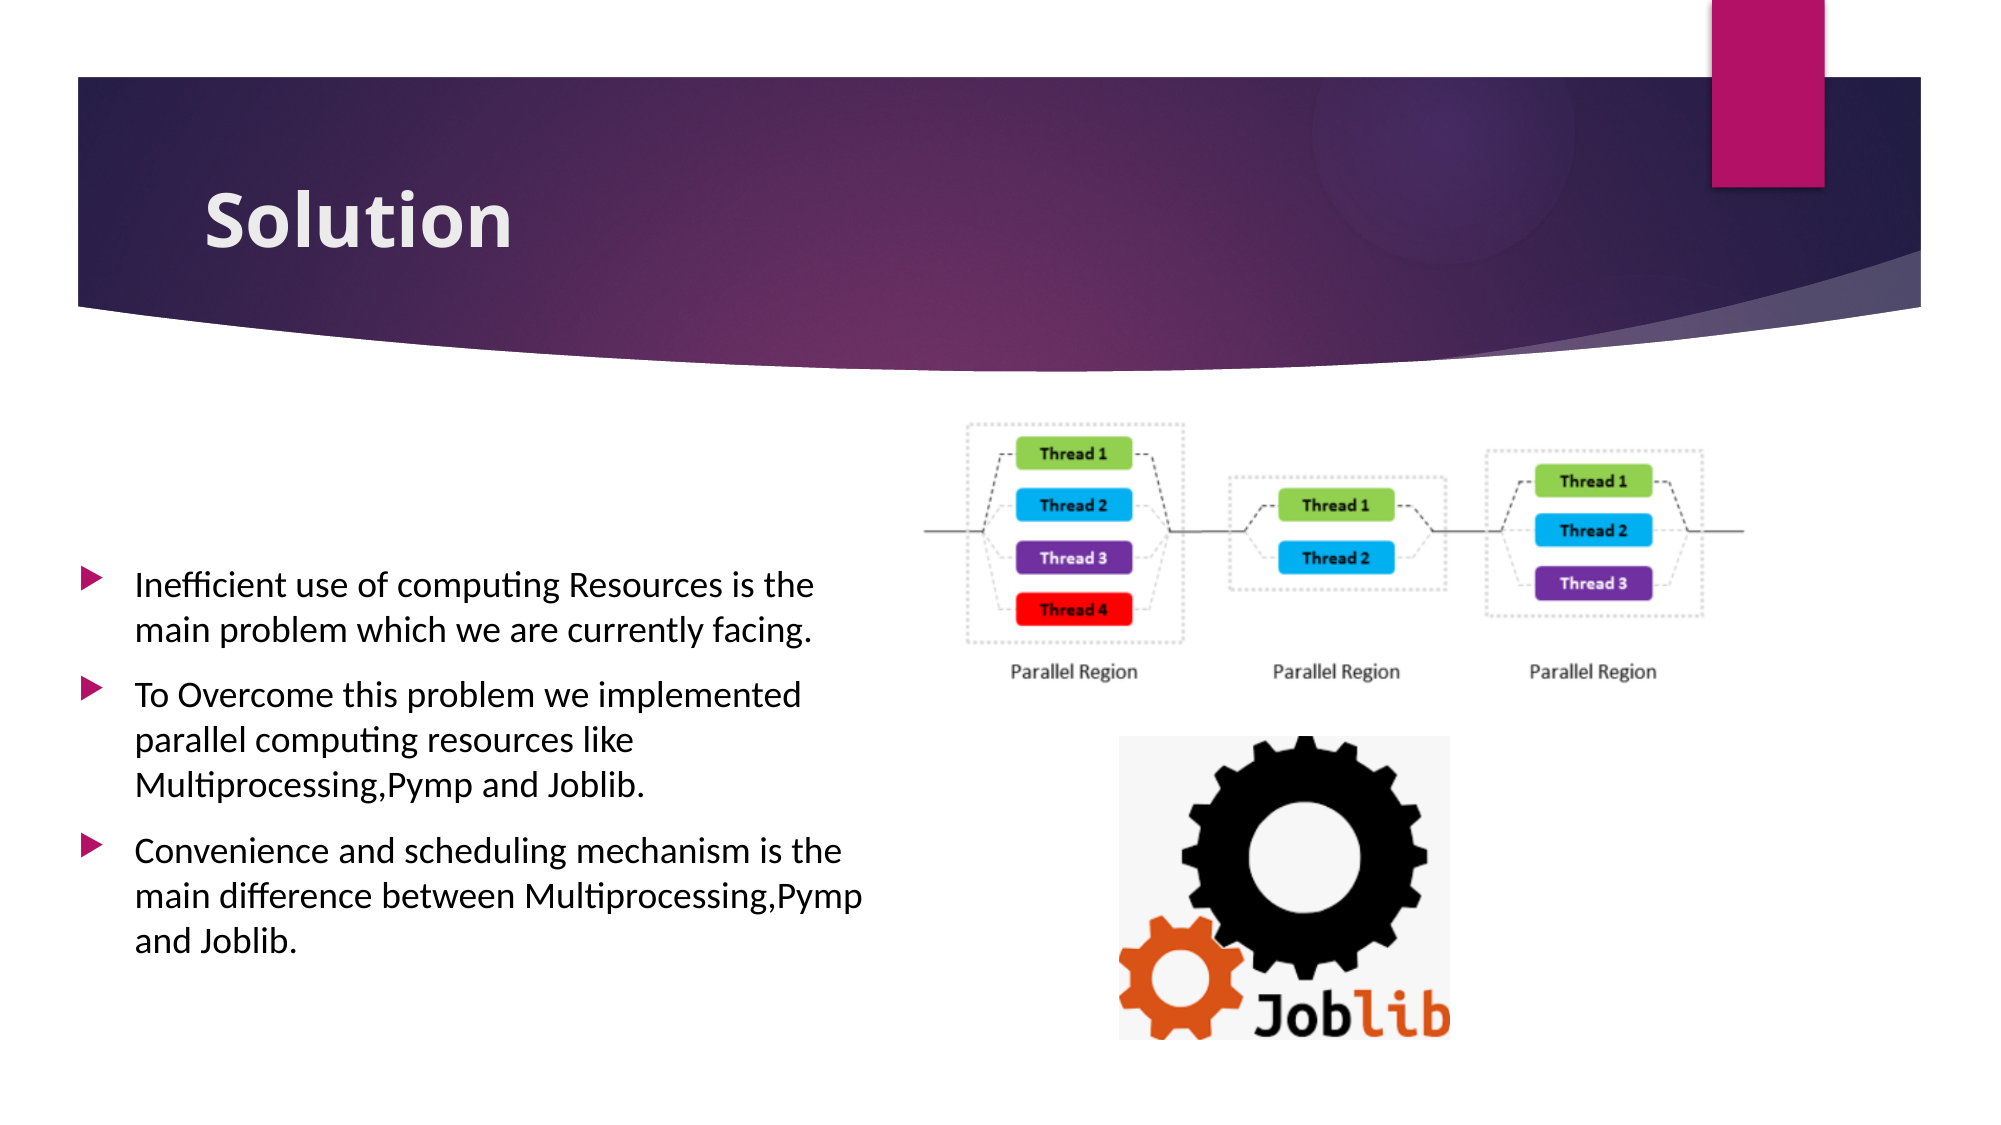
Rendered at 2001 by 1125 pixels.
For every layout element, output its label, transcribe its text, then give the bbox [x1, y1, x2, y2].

title Solution [189, 159, 1627, 276]
picture [907, 408, 1761, 696]
picture [1119, 736, 1450, 1041]
list ​Inefficient use of computing Resources is the main problem which we are currently facing. To Overcome this problem we implemented parallel computing resources like Multiprocessing,Pymp and Joblib. Convenience and scheduling mechanism is the main difference between Multiprocessing,Pymp and Joblib. [63, 552, 880, 1103]
